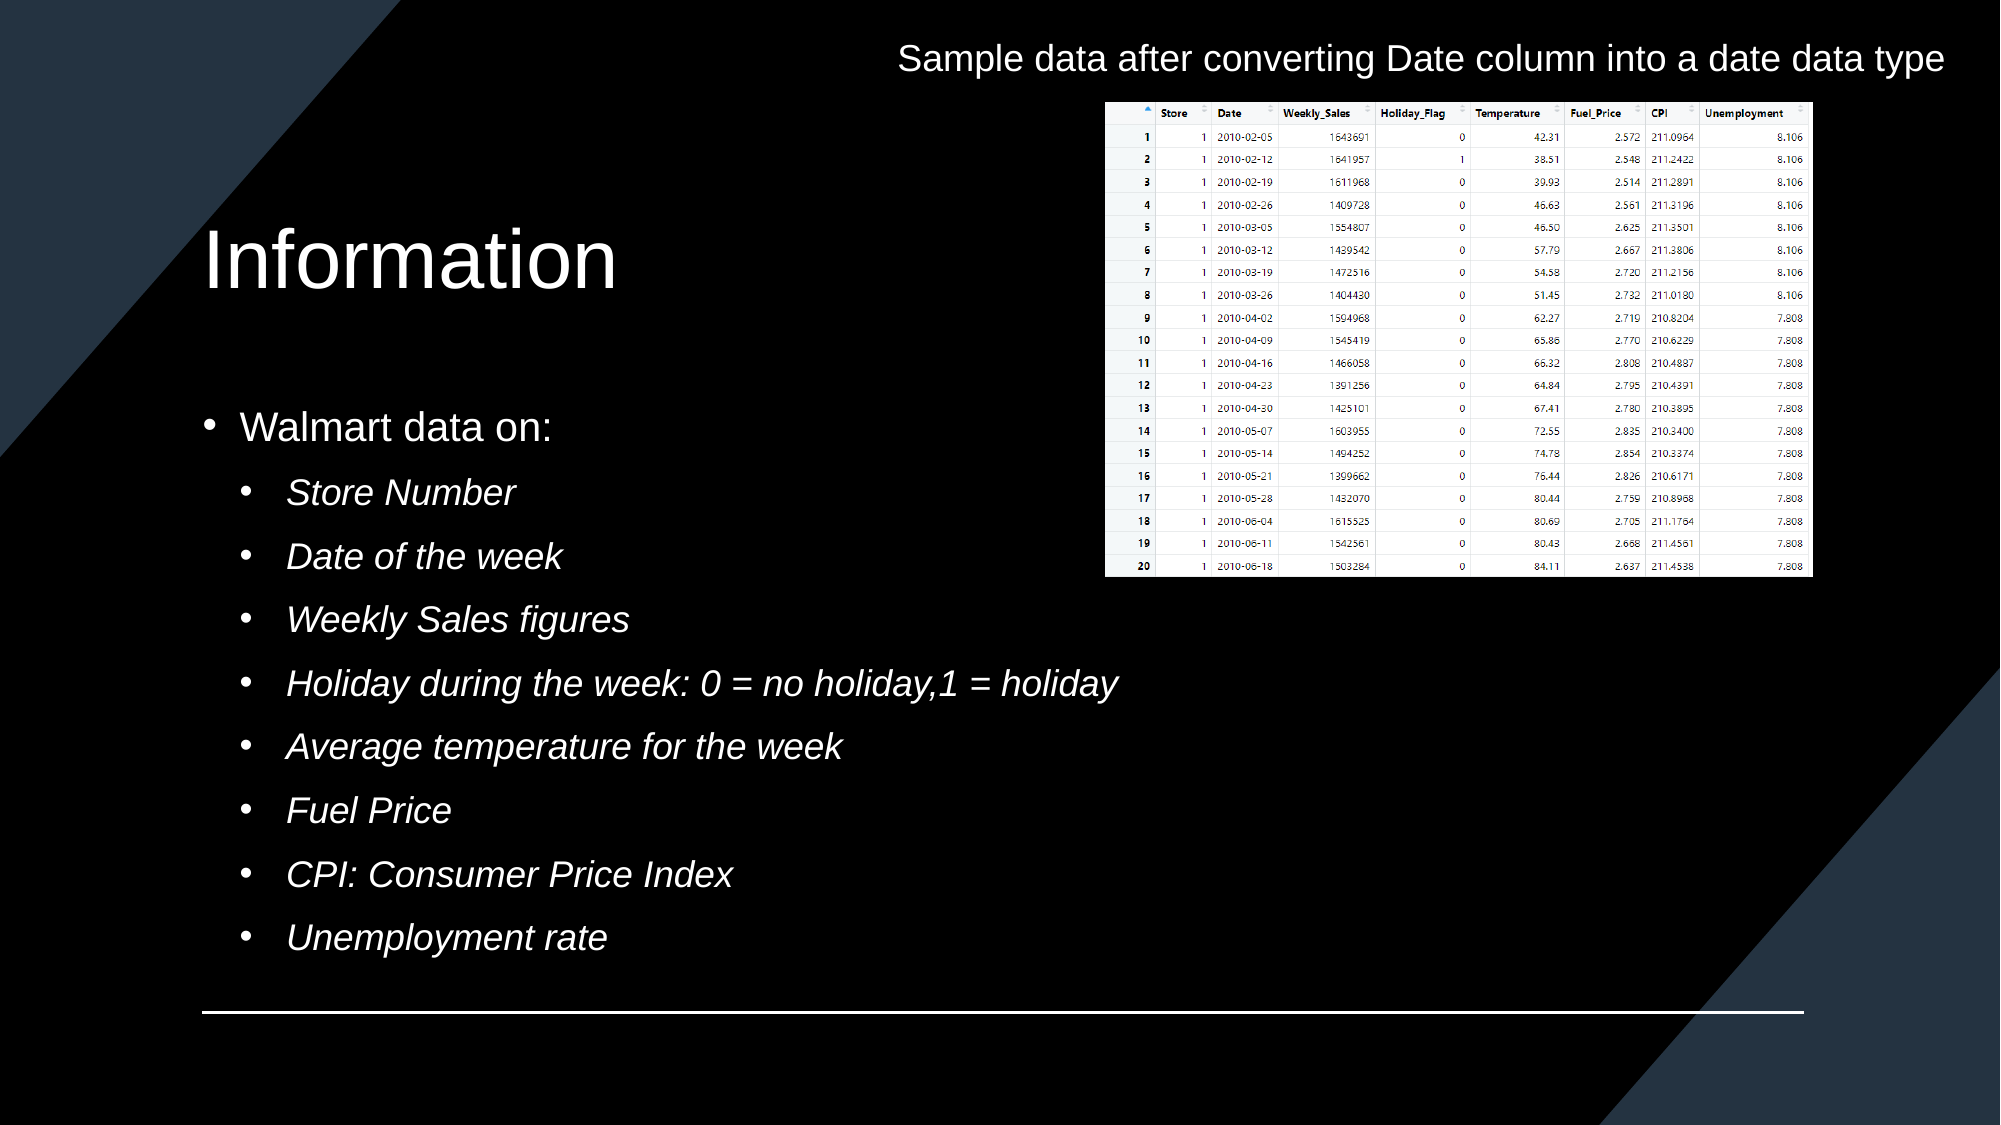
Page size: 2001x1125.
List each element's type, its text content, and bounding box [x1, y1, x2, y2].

text_box Sample data after converting Date column into a date data type [882, 26, 1961, 86]
list Walmart data on: Store Number Date of the week Weekly Sales figures Holiday during the week: 0 = no holiday,1 = holiday Average temperature for the week Fuel Price CPI: Consumer Price Index Unemployment rate [187, 382, 1813, 968]
picture [1105, 102, 1813, 577]
title Information [187, 143, 1105, 367]
